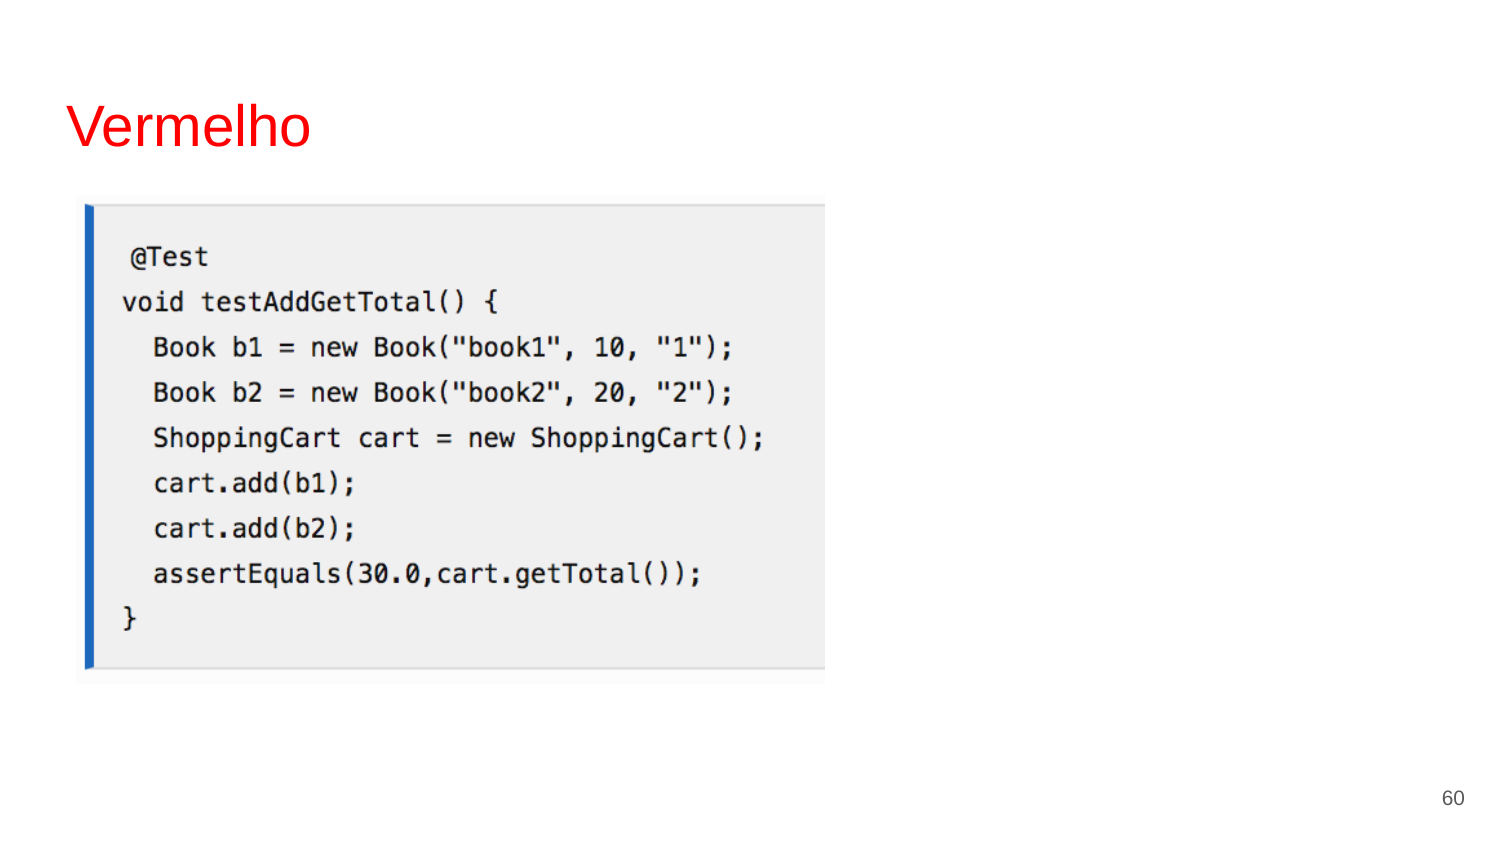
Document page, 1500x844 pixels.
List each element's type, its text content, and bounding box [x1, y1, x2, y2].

picture [75, 195, 825, 685]
slide_number 60 [1389, 764, 1480, 830]
title Vermelho [51, 72, 1449, 167]
